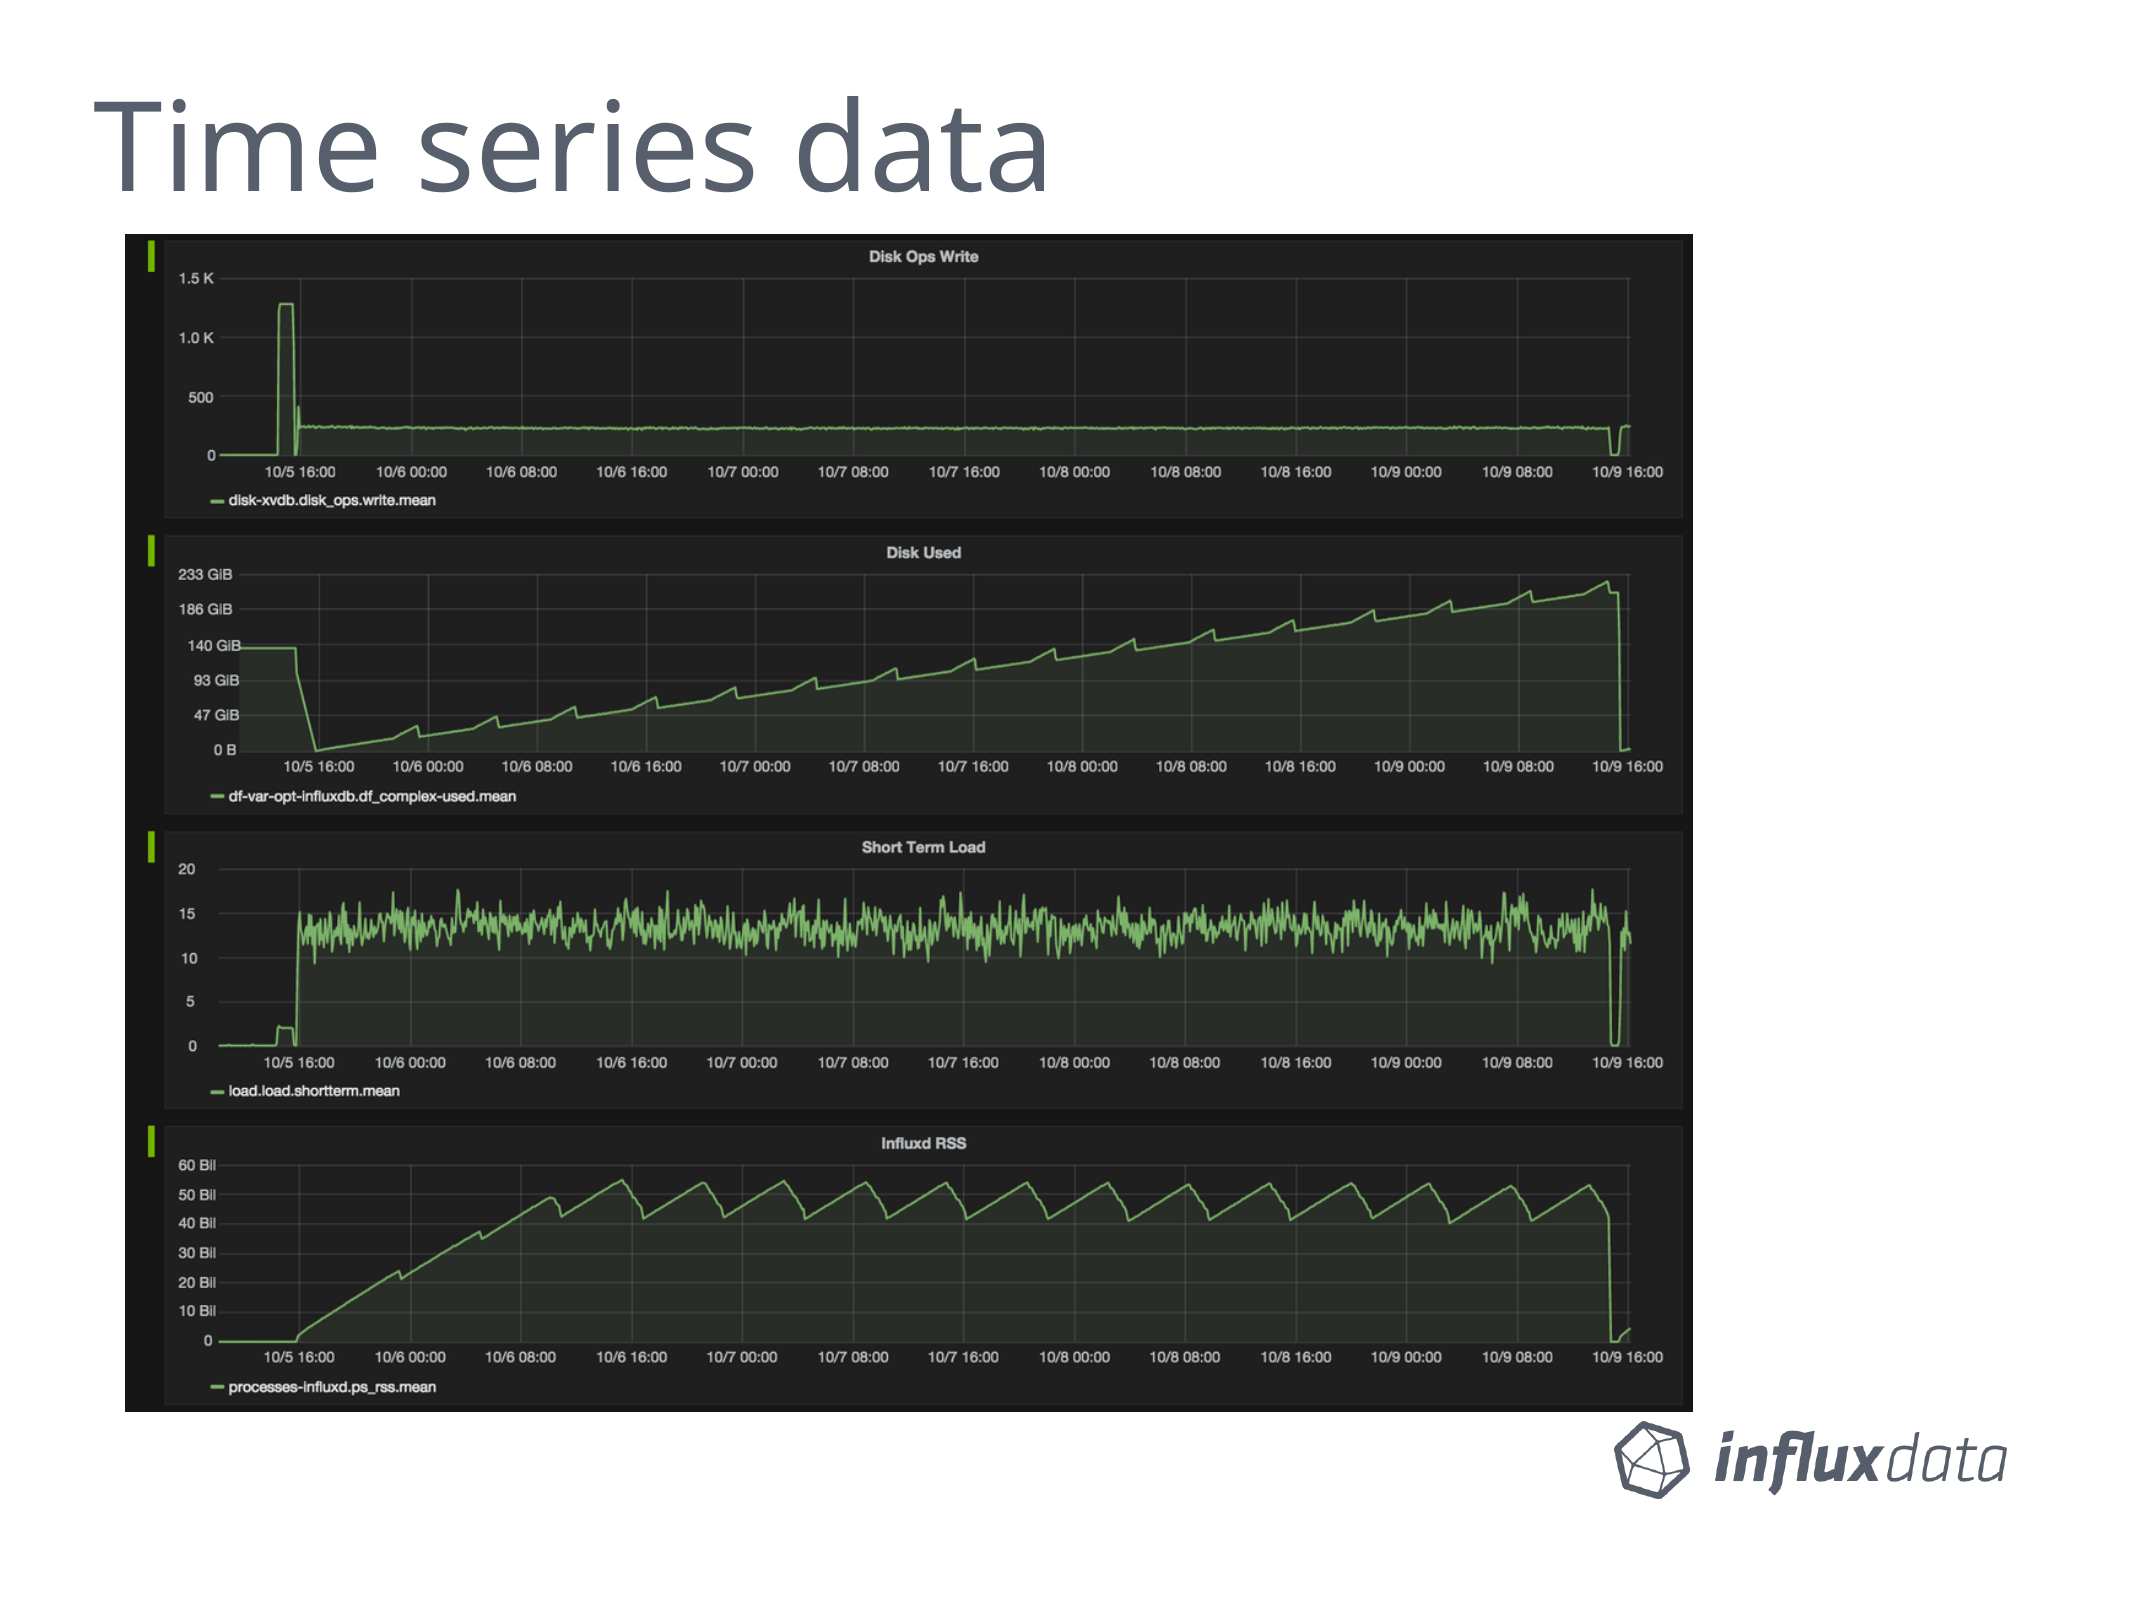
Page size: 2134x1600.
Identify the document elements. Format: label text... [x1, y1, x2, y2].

picture [124, 234, 1693, 1413]
title Time series data [84, 49, 2134, 226]
picture [1613, 1421, 2007, 1499]
